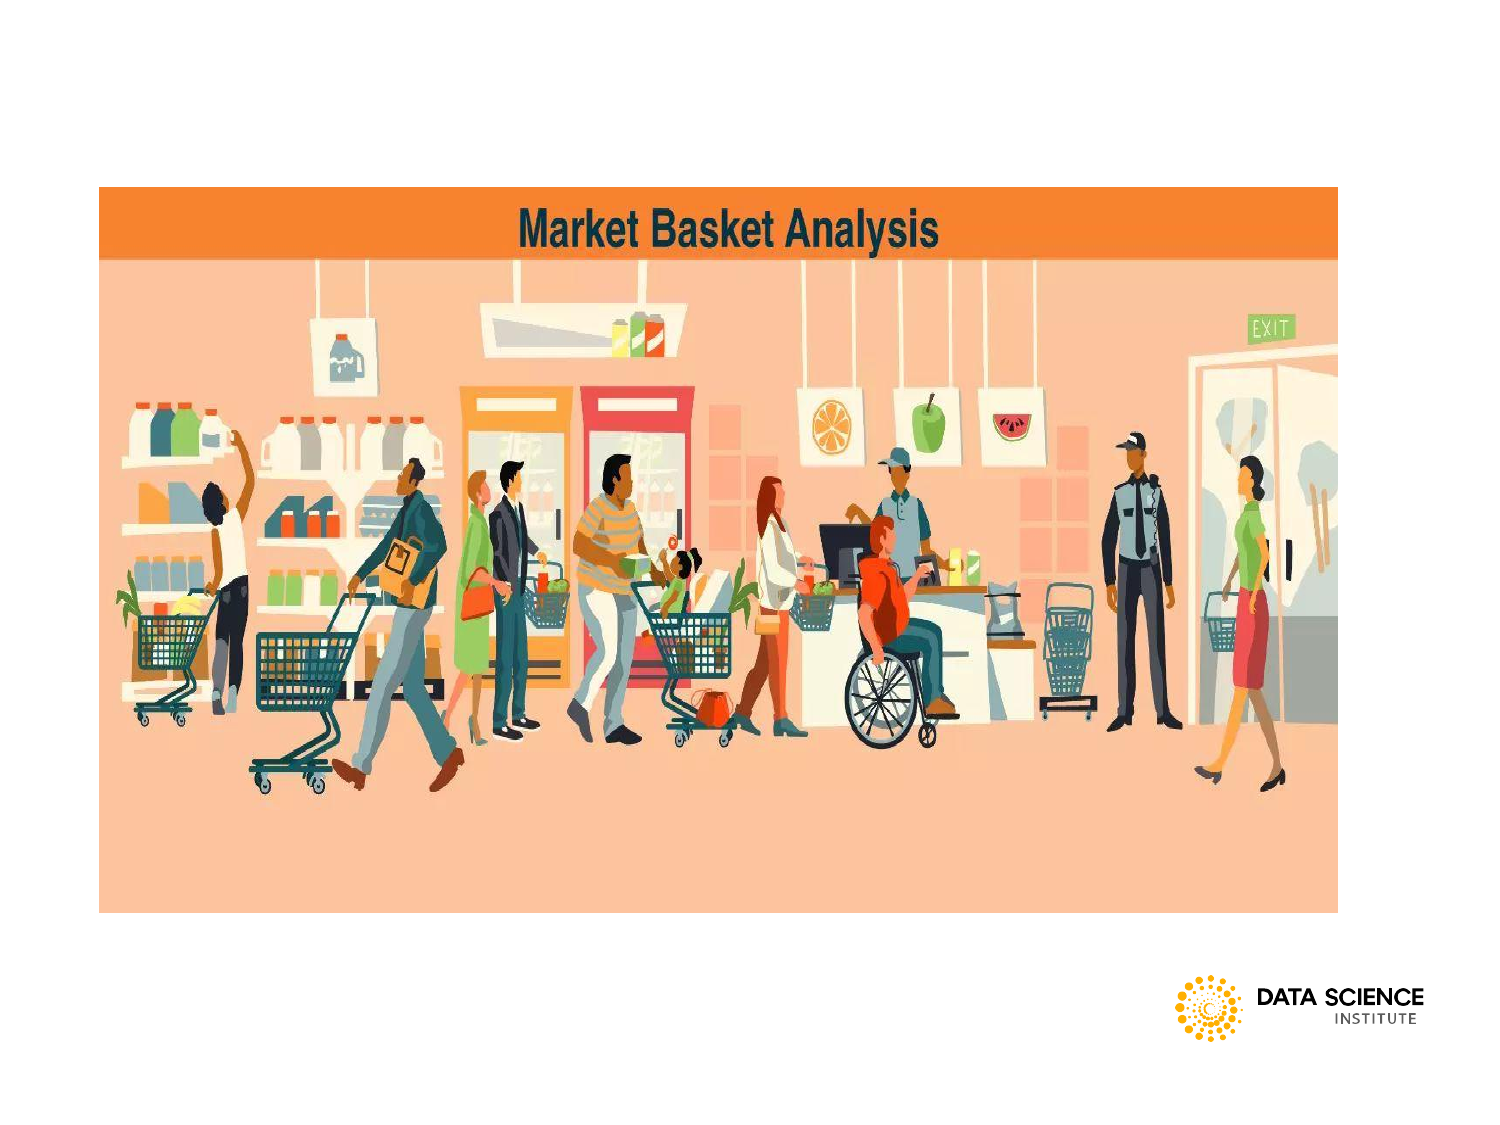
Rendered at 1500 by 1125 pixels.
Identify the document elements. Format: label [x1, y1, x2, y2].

picture [99, 187, 1338, 913]
text_box [1174, 975, 1424, 1042]
